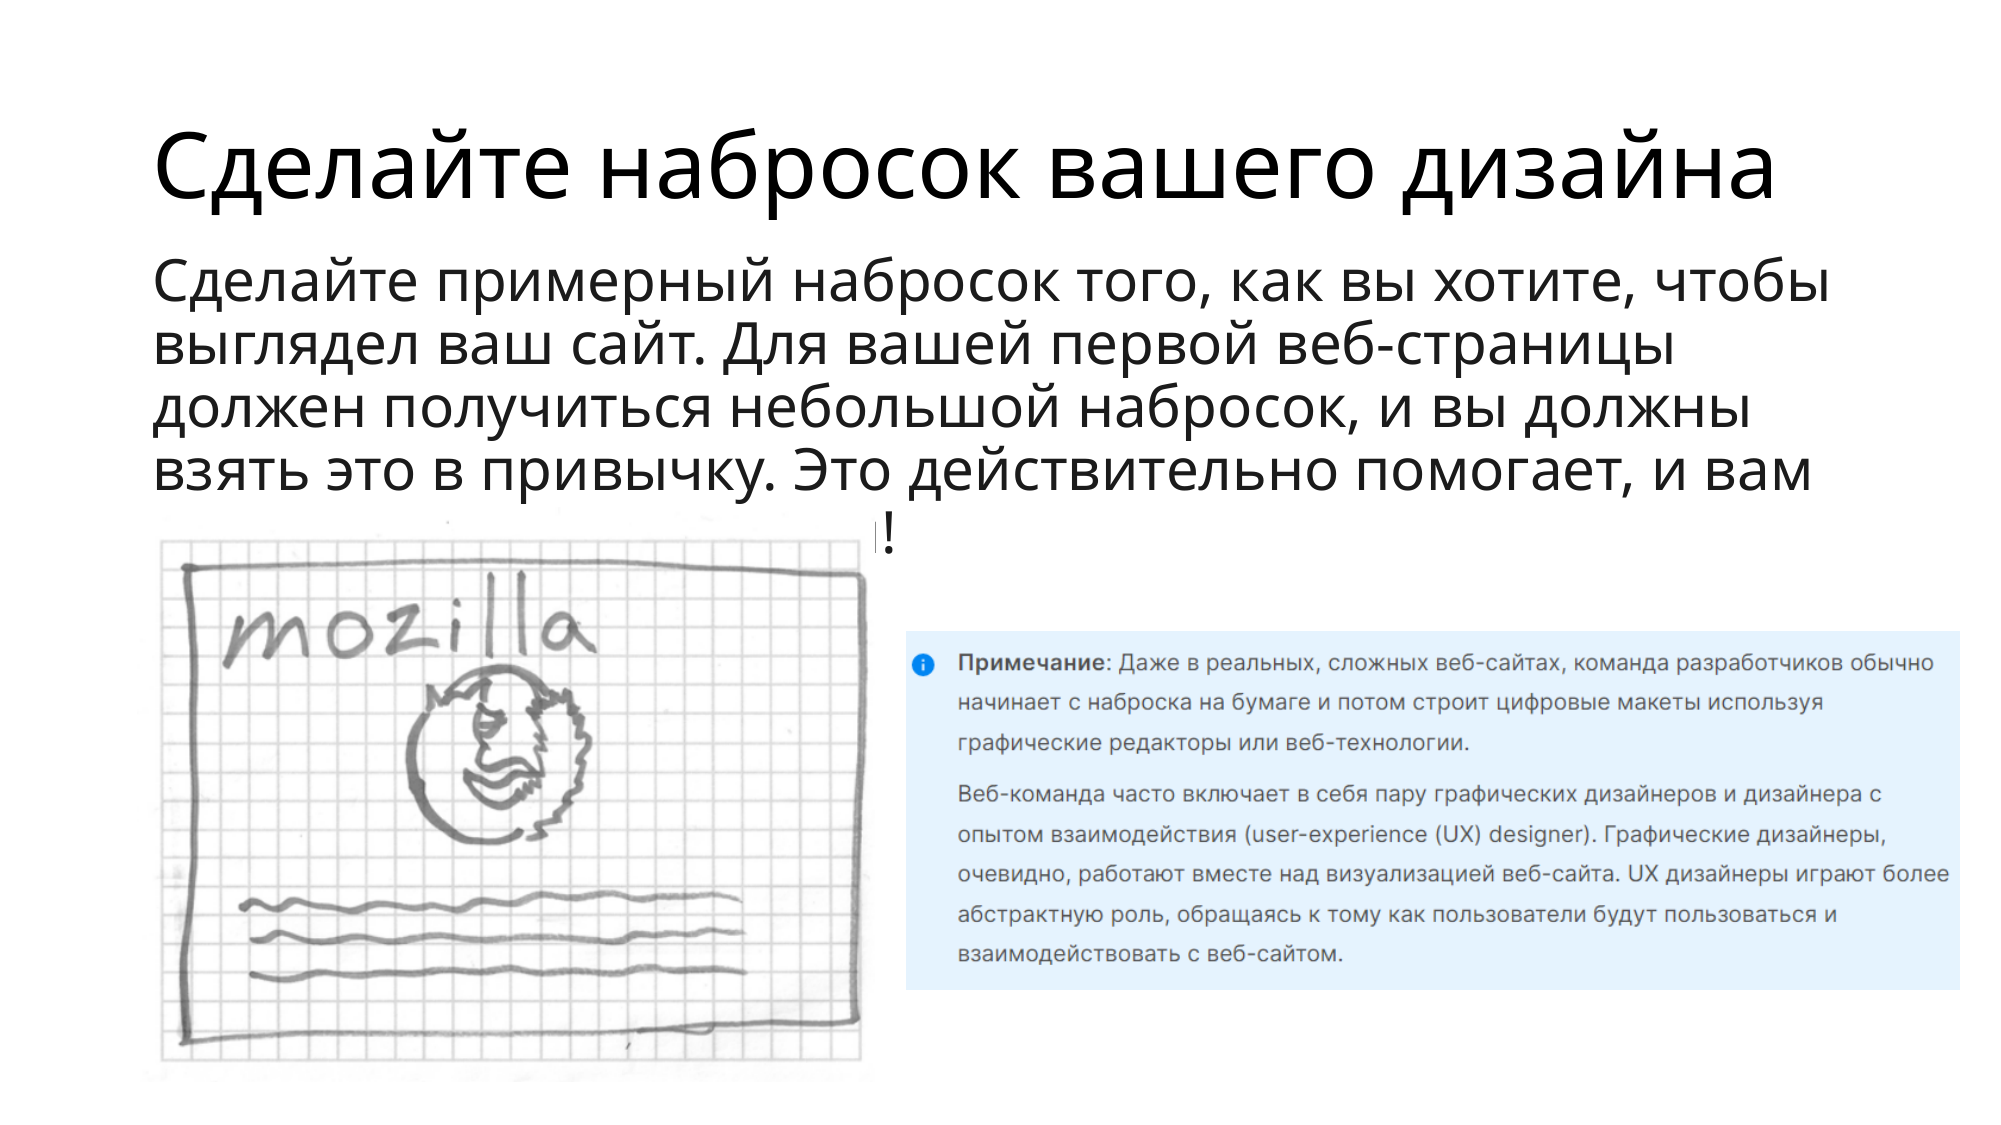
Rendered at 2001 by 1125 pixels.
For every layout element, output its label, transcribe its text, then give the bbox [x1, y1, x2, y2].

list Сделайте примерный набросок того, как вы хотите, чтобы выглядел ваш сайт. Для вашей первой веб-страницы должен получиться небольшой набросок, и вы должны взять это в привычку. Это действительно помогает, и вам не нужно быть Ван Гогом! [137, 243, 1863, 958]
picture [906, 631, 1960, 990]
picture [137, 507, 875, 1082]
title Сделайте набросок вашего дизайна [137, 59, 1863, 243]
